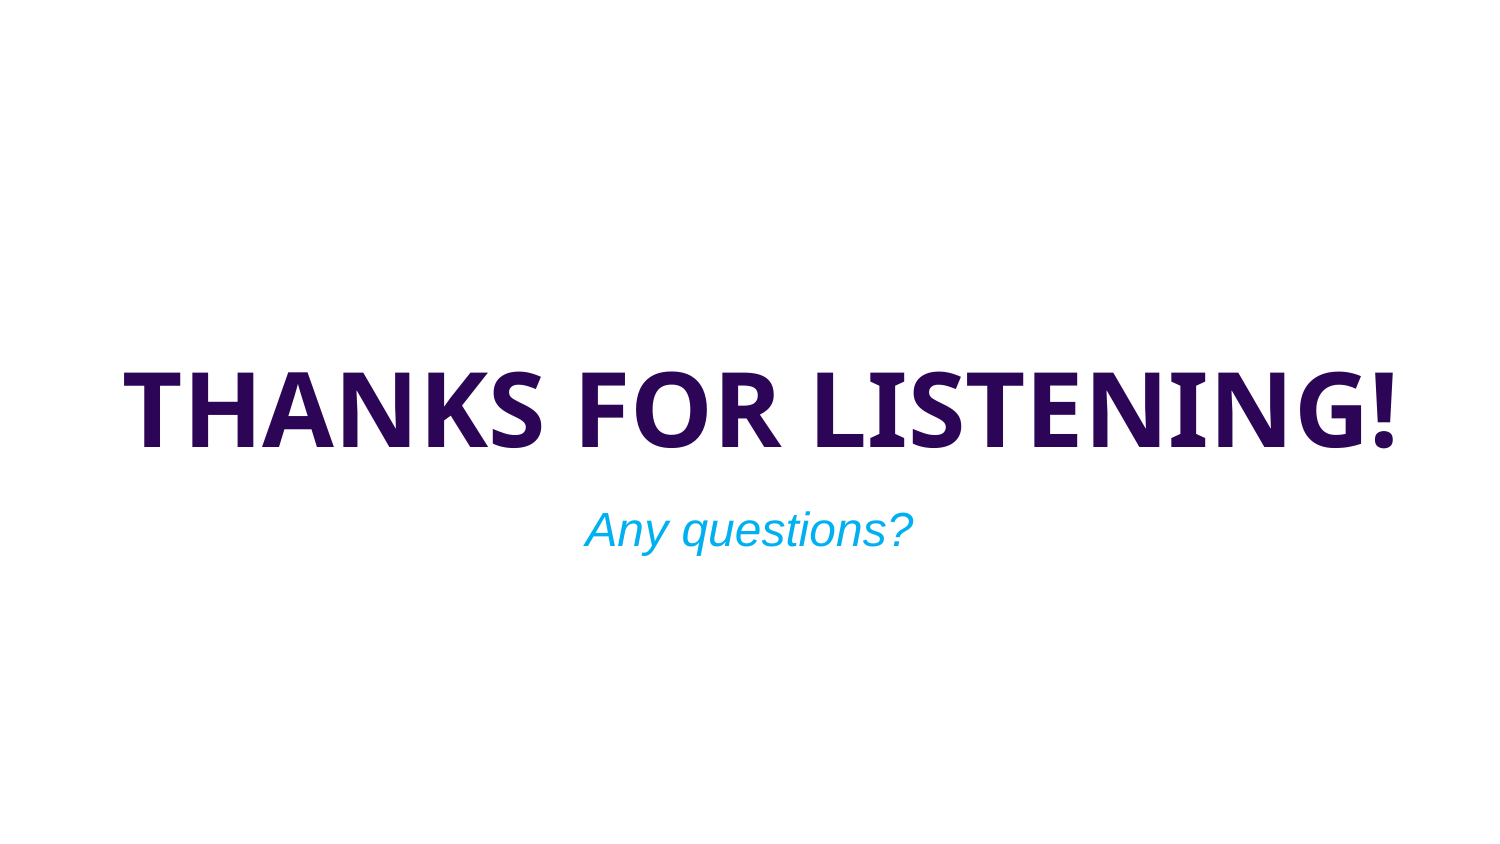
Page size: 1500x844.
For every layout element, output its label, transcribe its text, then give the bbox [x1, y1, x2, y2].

text_box Any questions? [517, 483, 983, 577]
text_box THANKS FOR LISTENING! [106, 189, 1418, 484]
